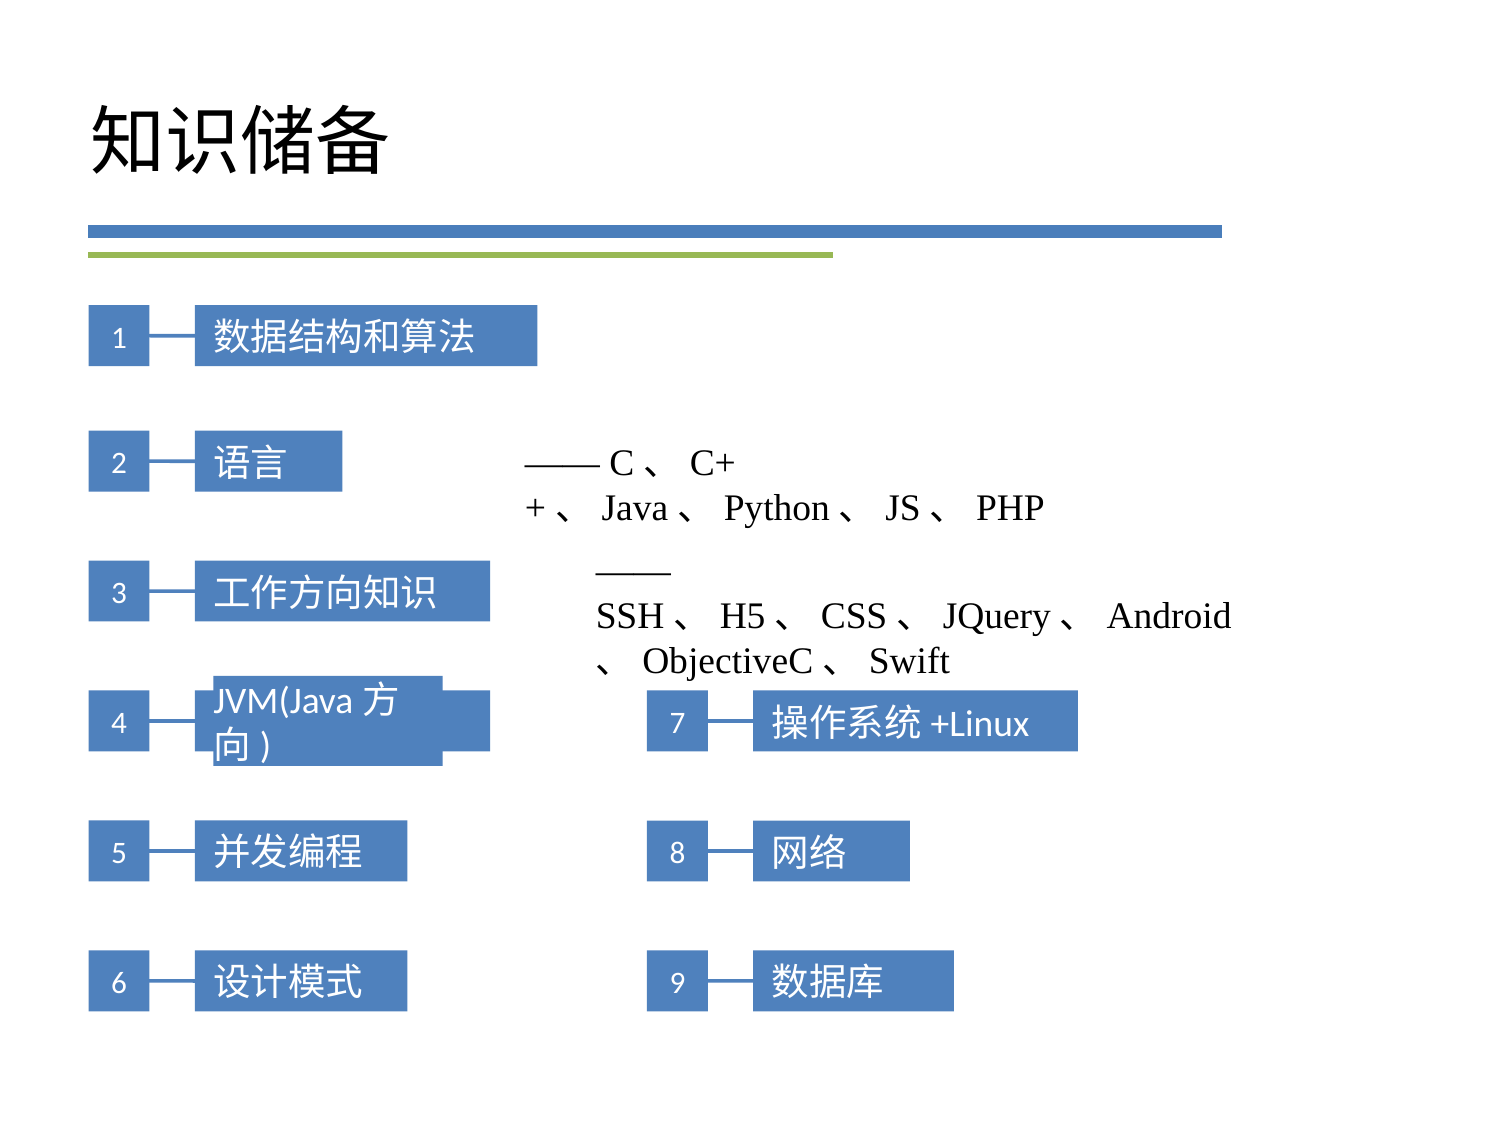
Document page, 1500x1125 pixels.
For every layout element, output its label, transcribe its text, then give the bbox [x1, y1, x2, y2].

text_box [194, 690, 213, 752]
text_box 7 [646, 690, 708, 752]
text_box JVM(Java方向) [213, 675, 443, 766]
text_box 1 [88, 305, 150, 367]
text_box —— SSH、H5、CSS、JQuery、Android、ObjectiveC、Swift [580, 539, 1282, 689]
text_box 6 [88, 950, 150, 1012]
text_box 8 [646, 820, 708, 882]
text_box [194, 820, 408, 882]
text_box [753, 690, 1078, 752]
text_box [753, 950, 954, 1012]
text_box [443, 690, 491, 752]
text_box [753, 820, 910, 882]
text_box 并发编程 [213, 828, 396, 874]
text_box —— C、C++、Java、Python、JS、PHP [510, 430, 1187, 536]
text_box [194, 560, 491, 622]
text_box [194, 950, 408, 1012]
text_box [88, 231, 1223, 256]
text_box [194, 430, 343, 492]
text_box 数据库 [771, 958, 887, 1004]
text_box 4 [88, 690, 150, 752]
text_box [194, 305, 538, 367]
text_box 3 [88, 560, 150, 622]
title 知识储备 [75, 45, 1425, 233]
text_box 设计模式 [213, 958, 396, 1004]
text_box 5 [88, 820, 150, 882]
text_box 工作方向知识 [213, 568, 443, 614]
text_box 语言 [213, 438, 329, 484]
text_box 网络 [771, 828, 887, 874]
text_box 9 [646, 950, 708, 1012]
text_box 操作系统+Linux [771, 698, 1049, 744]
text_box 数据结构和算法 [213, 312, 512, 359]
text_box 2 [88, 430, 150, 492]
